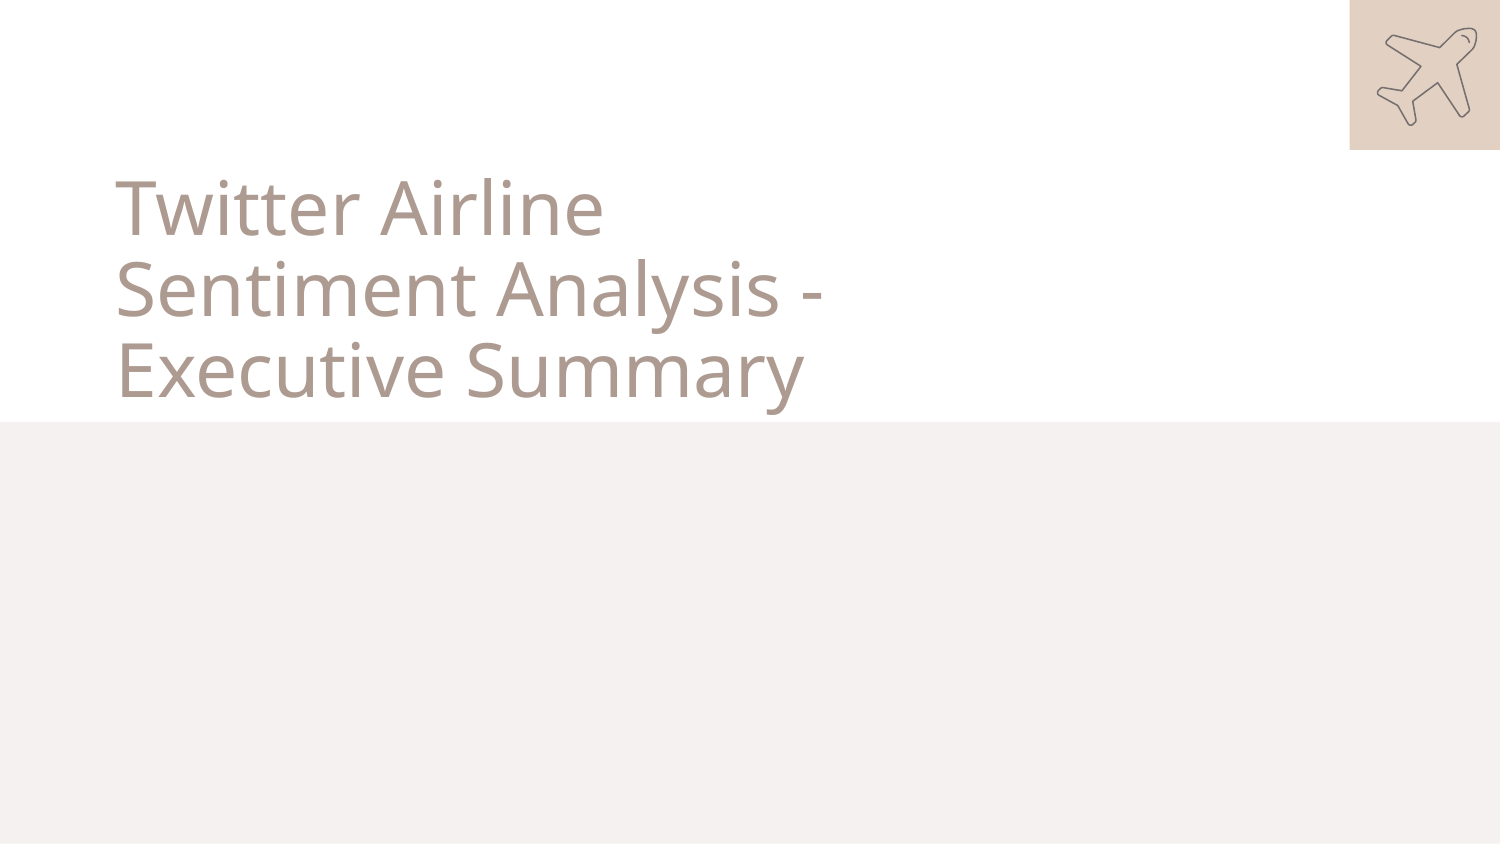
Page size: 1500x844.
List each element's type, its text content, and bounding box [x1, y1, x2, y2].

title Twitter Airline Sentiment Analysis - Executive Summary [115, 223, 963, 414]
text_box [1377, 28, 1477, 126]
